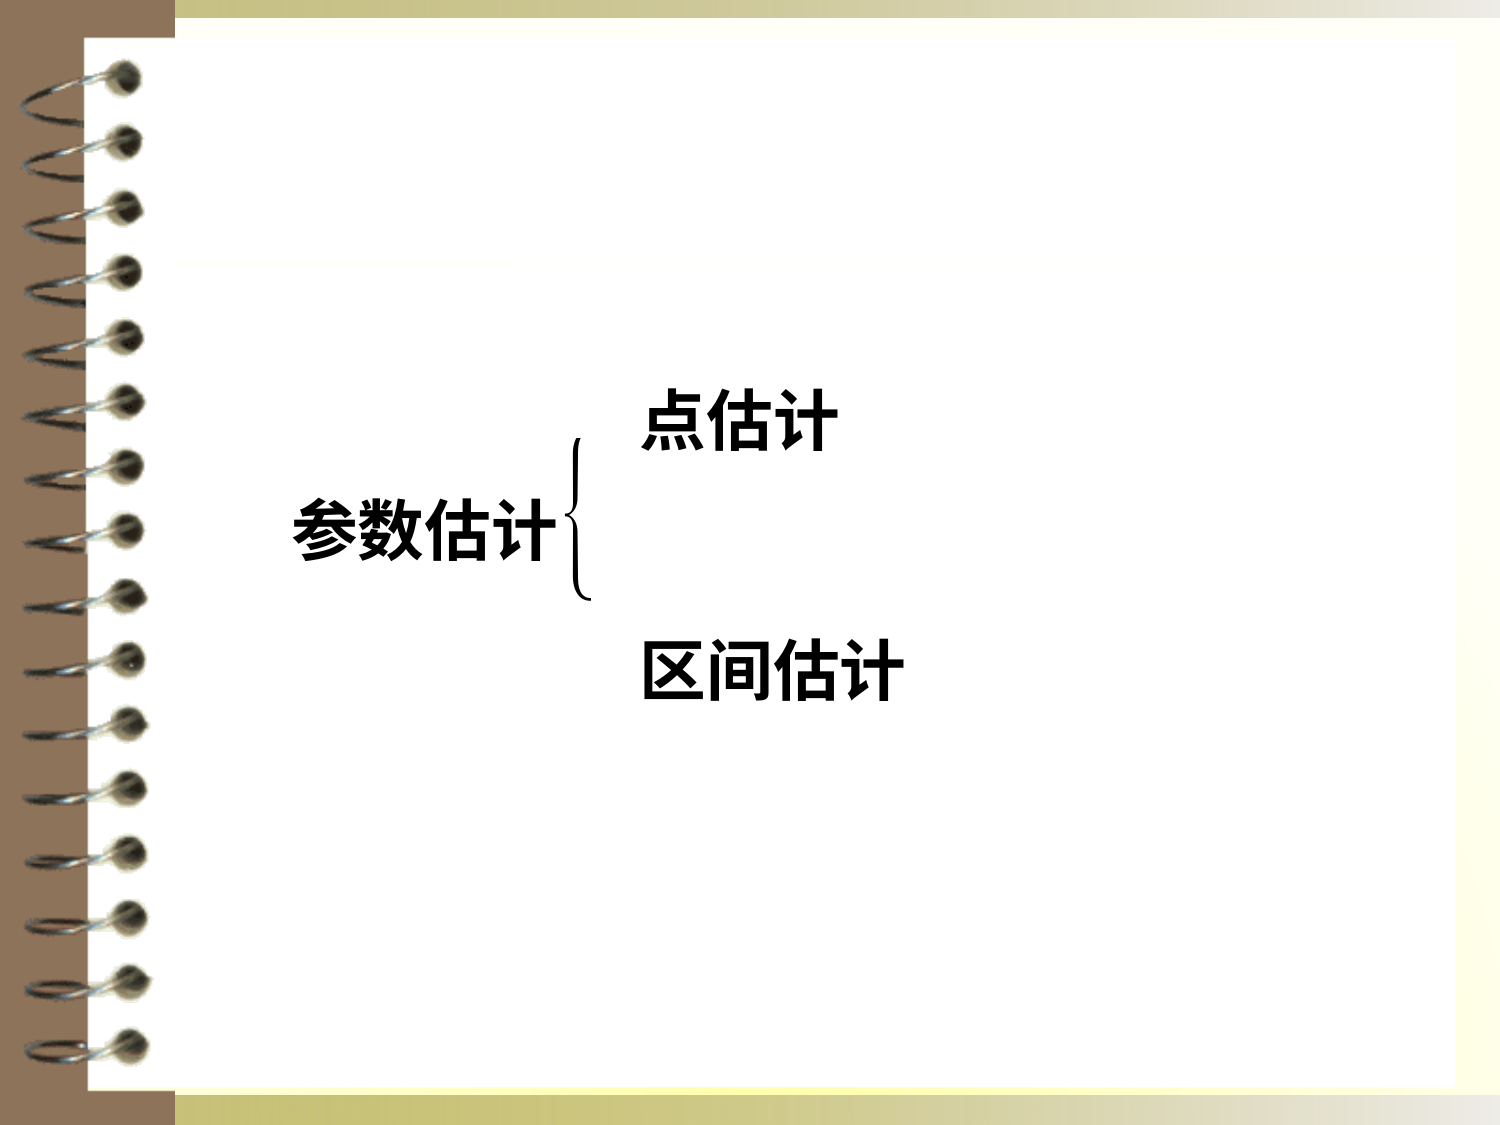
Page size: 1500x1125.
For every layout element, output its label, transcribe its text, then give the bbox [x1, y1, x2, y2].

picture [0, 0, 175, 1125]
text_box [547, 437, 676, 620]
text_box 参数估计 [276, 481, 543, 577]
text_box 点估计 [624, 371, 1138, 466]
text_box 区间估计 [624, 621, 1063, 716]
